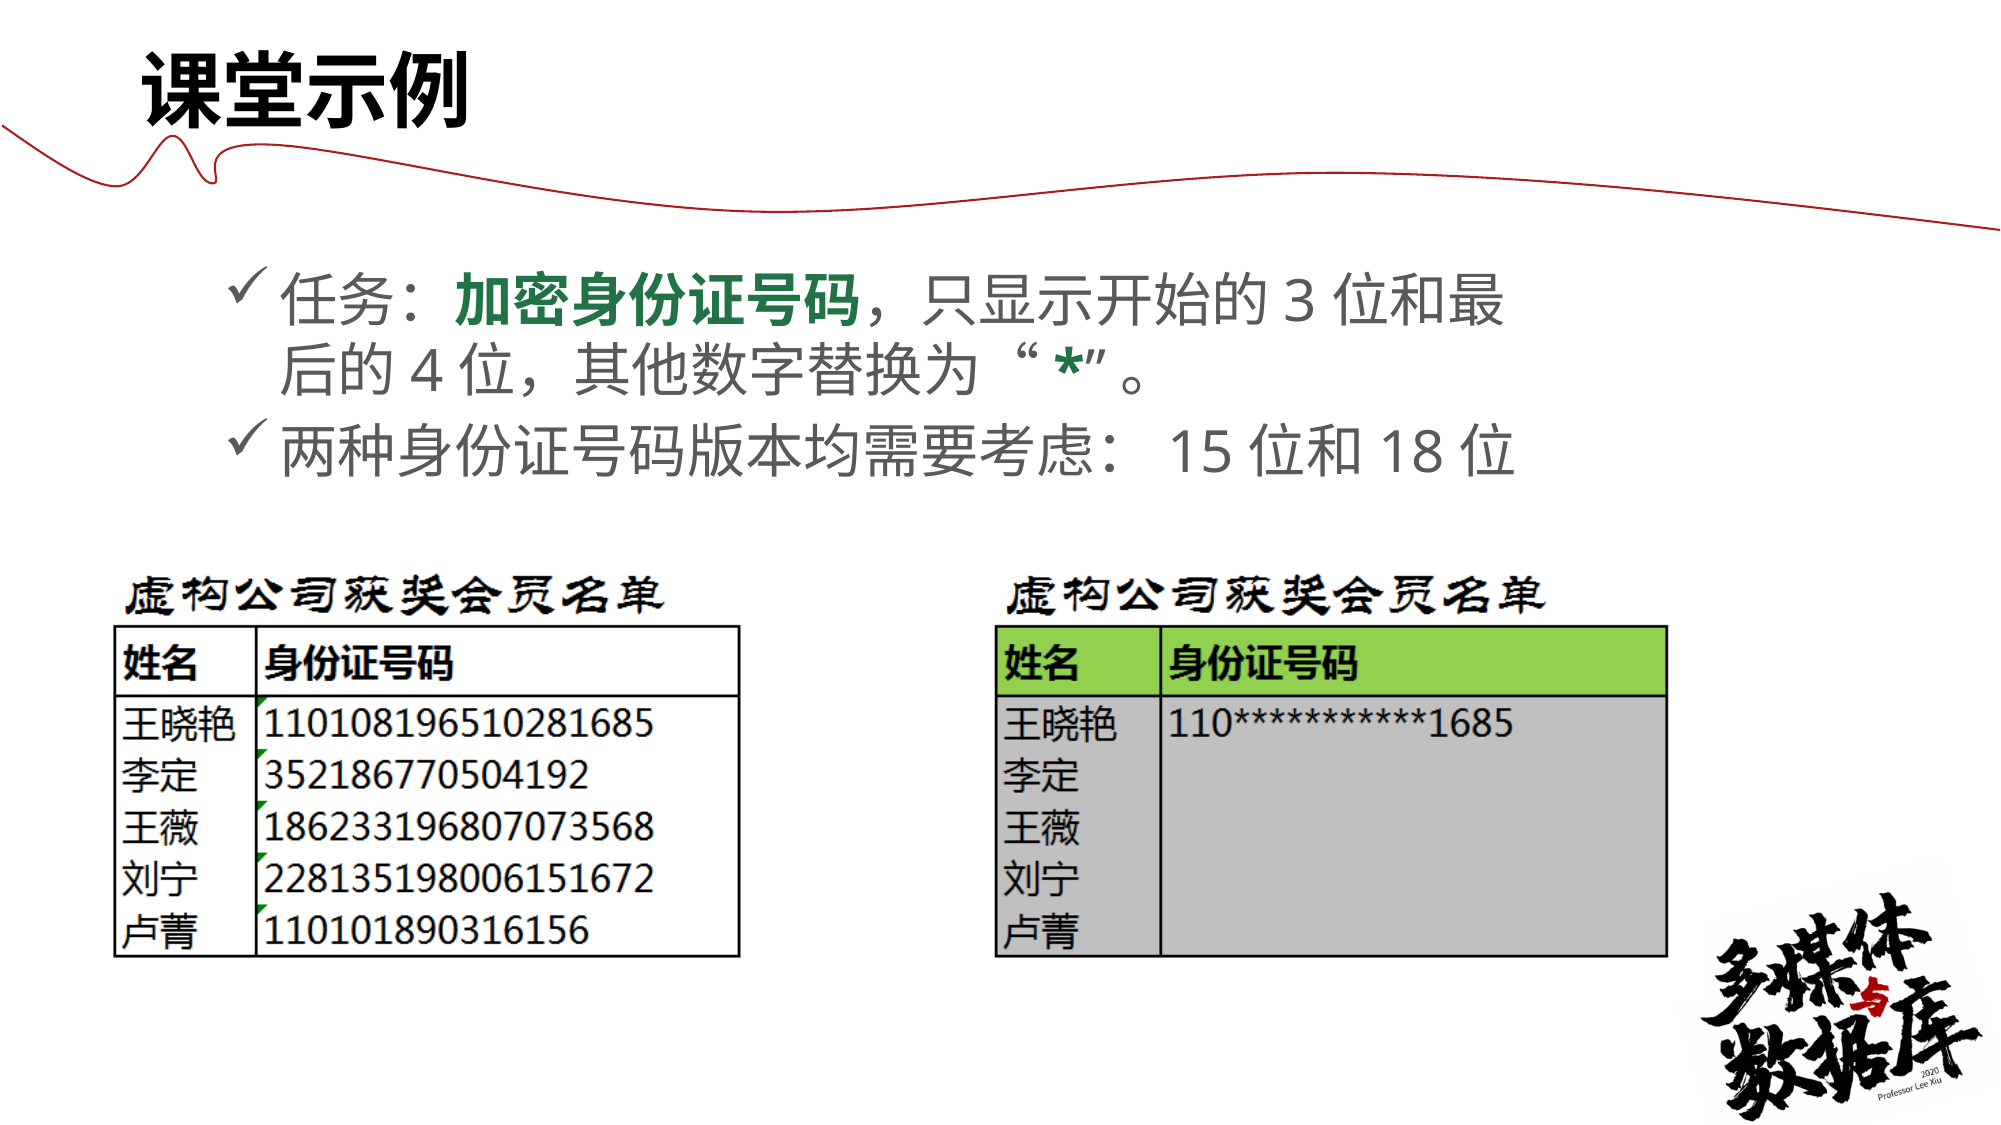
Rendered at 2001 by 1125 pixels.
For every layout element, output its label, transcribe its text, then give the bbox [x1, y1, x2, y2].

text_box 任务：加密身份证号码，只显示开始的3位和最后的4位，其他数字替换为“*”。 两种身份证号码版本均需要考虑：15位和18位 [208, 255, 1558, 504]
text_box 课堂示例 [124, 31, 488, 146]
picture [66, 538, 2001, 1125]
